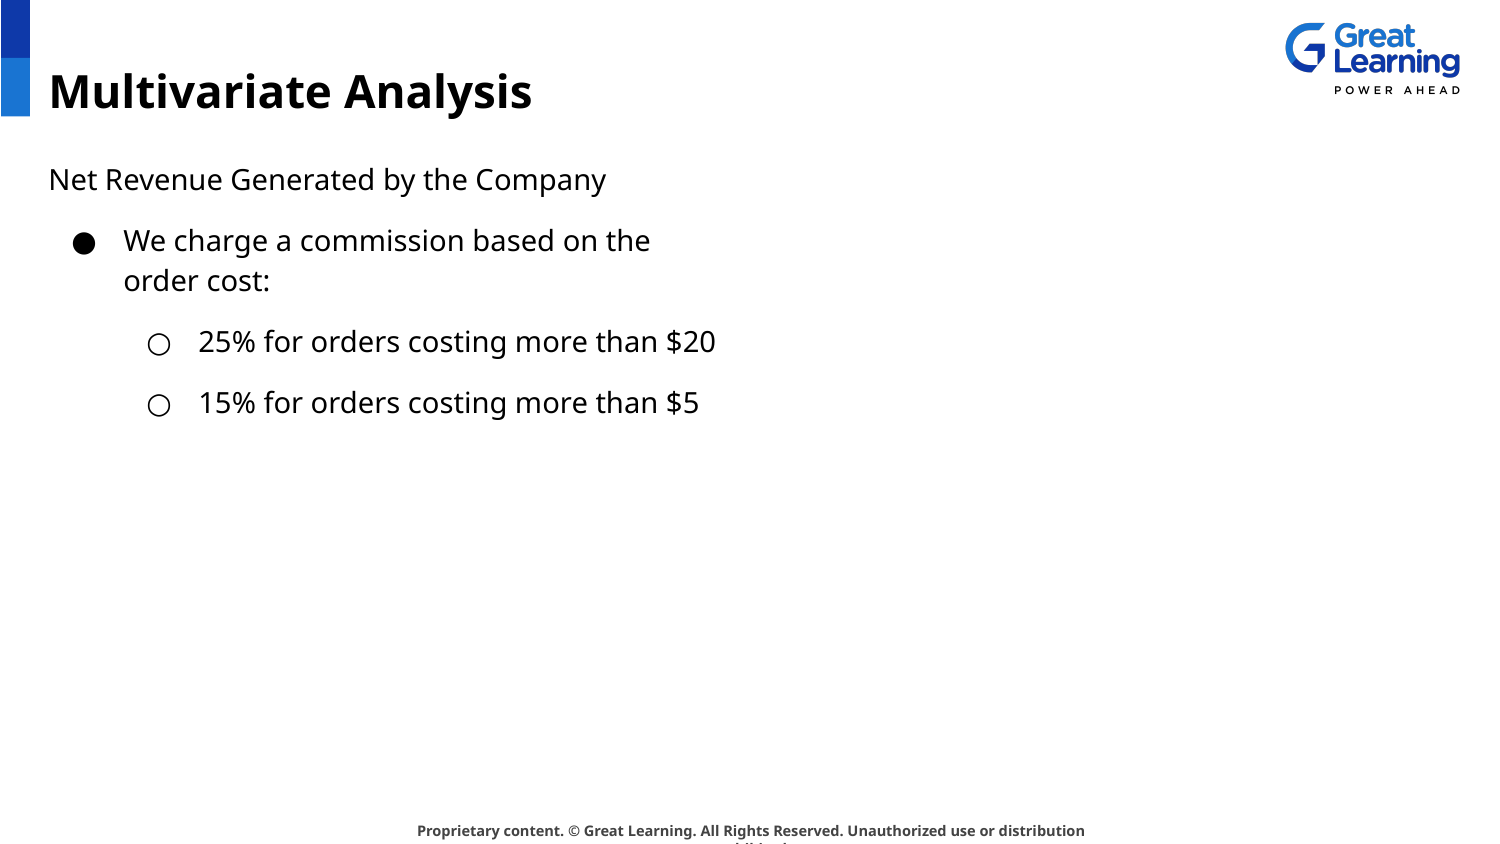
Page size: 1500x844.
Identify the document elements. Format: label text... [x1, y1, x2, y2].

picture [1258, 11, 1487, 106]
title Multivariate Analysis [33, 47, 1431, 142]
list Net Revenue Generated by the Company We charge a commission based on the order cost: 25% for orders costing more than $20 15% for orders costing more than $5 [33, 141, 742, 750]
